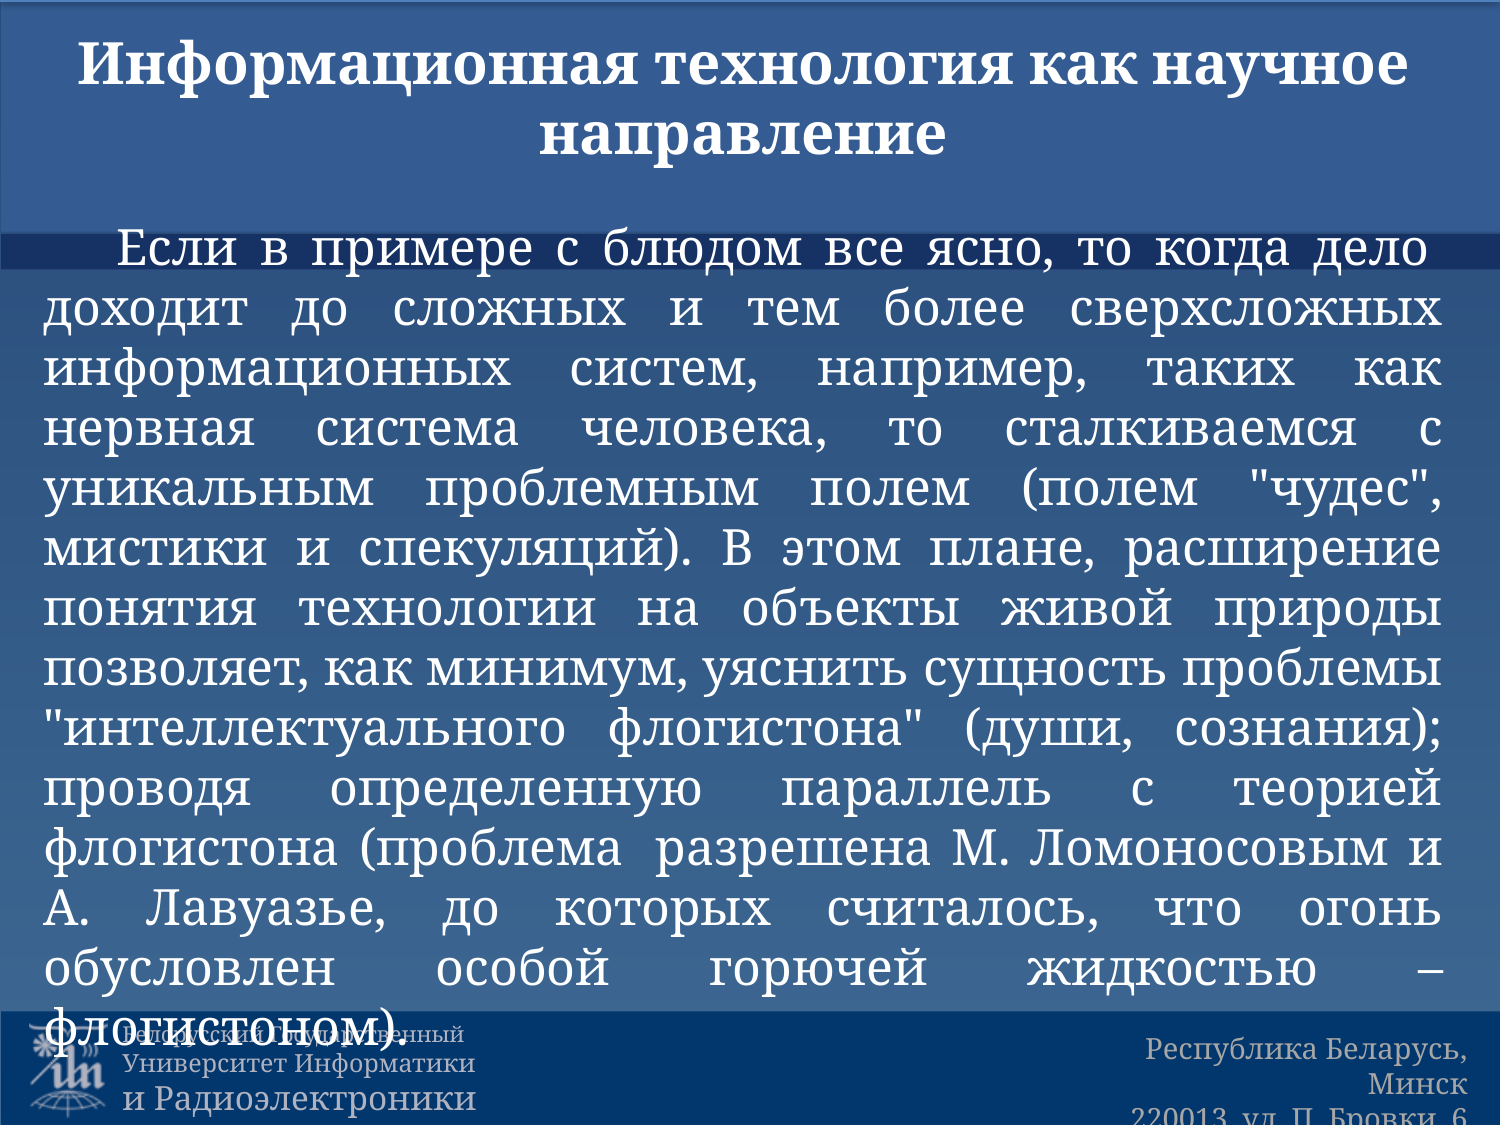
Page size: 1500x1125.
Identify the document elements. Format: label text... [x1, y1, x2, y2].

text_box Если в примере с блюдом все ясно, то когда дело доходит до сложных и тем более сверхсложных информационных систем, например, таких как нервная система человека, то сталкиваемся с уникальным проблемным полем (полем "чудес", мистики и спекуляций). В этом плане, расширение понятия технологии на объекты живой природы позволяет, как минимум, уяснить сущность проблемы "интеллектуального флогистона" (души, сознания); проводя определенную параллель с теорией флогистона (проблема разрешена М. Ломоносовым и А. Лавуазье, до которых считалось, что огонь обусловлен особой горючей жидкостью – флогистоном). [28, 208, 1458, 1063]
text_box Информационная технология как научное направление [5, 19, 1483, 174]
picture [29, 1063, 108, 1118]
